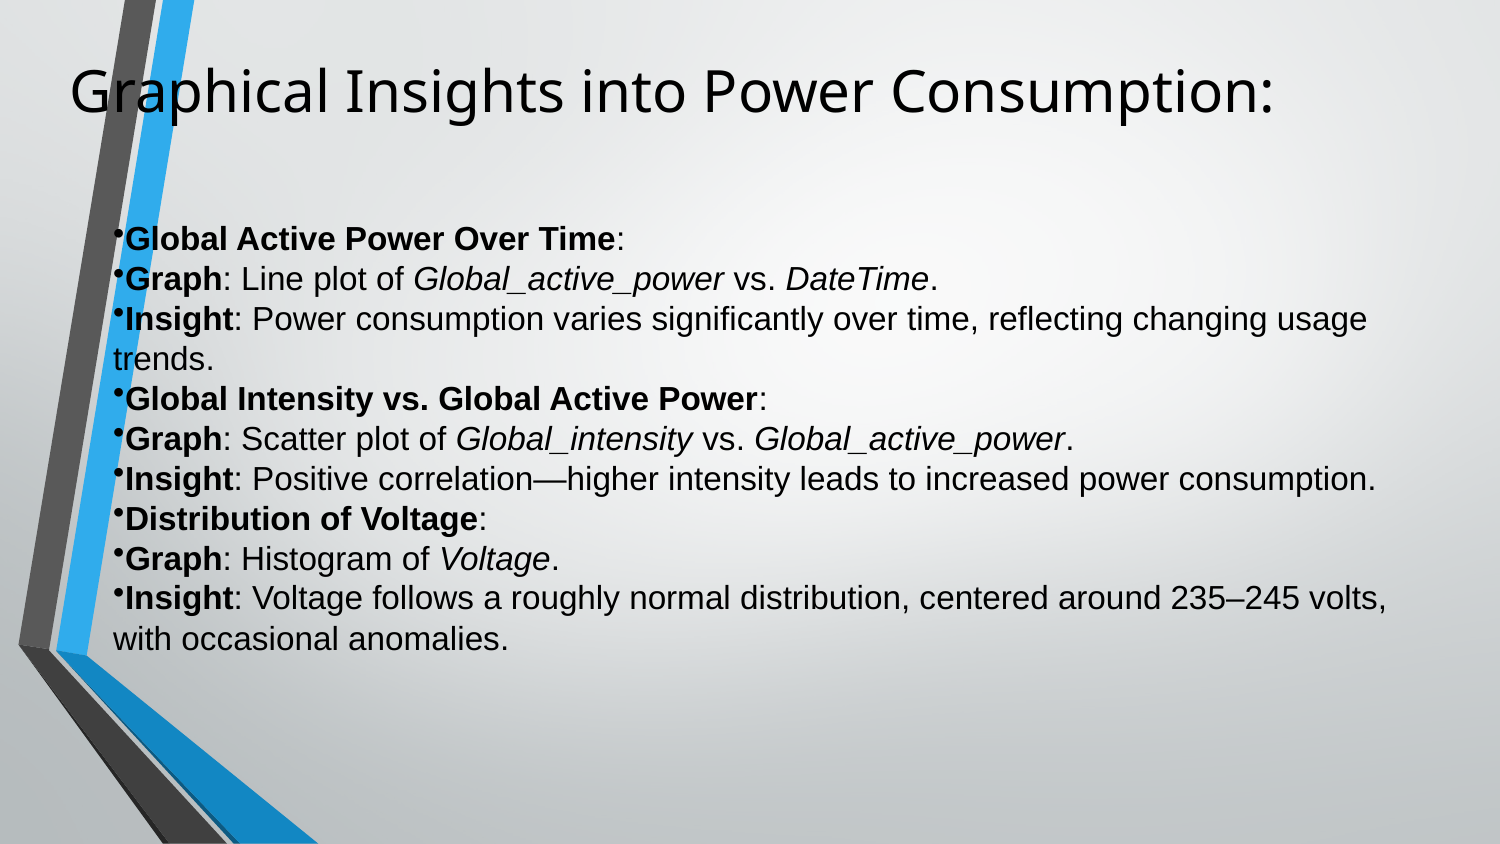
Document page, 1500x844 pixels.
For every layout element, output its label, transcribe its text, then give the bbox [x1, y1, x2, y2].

title Graphical Insights into Power Consumption: [54, 39, 1320, 134]
subtitle Global Active Power Over Time: Graph: Line plot of Global_active_power vs. DateTime. Insight: Power consumption varies significantly over time, reflecting changing usage trends. Global Intensity vs. Global Active Power: Graph: Scatter plot of Global_intensity vs. Global_active_power. Insight: Positive correlation—higher intensity leads to increased power consumption. Distribution of Voltage: Graph: Histogram of Voltage. Insight: Voltage follows a roughly normal distribution, centered around 235–245 volts, with occasional anomalies. [98, 207, 1429, 712]
